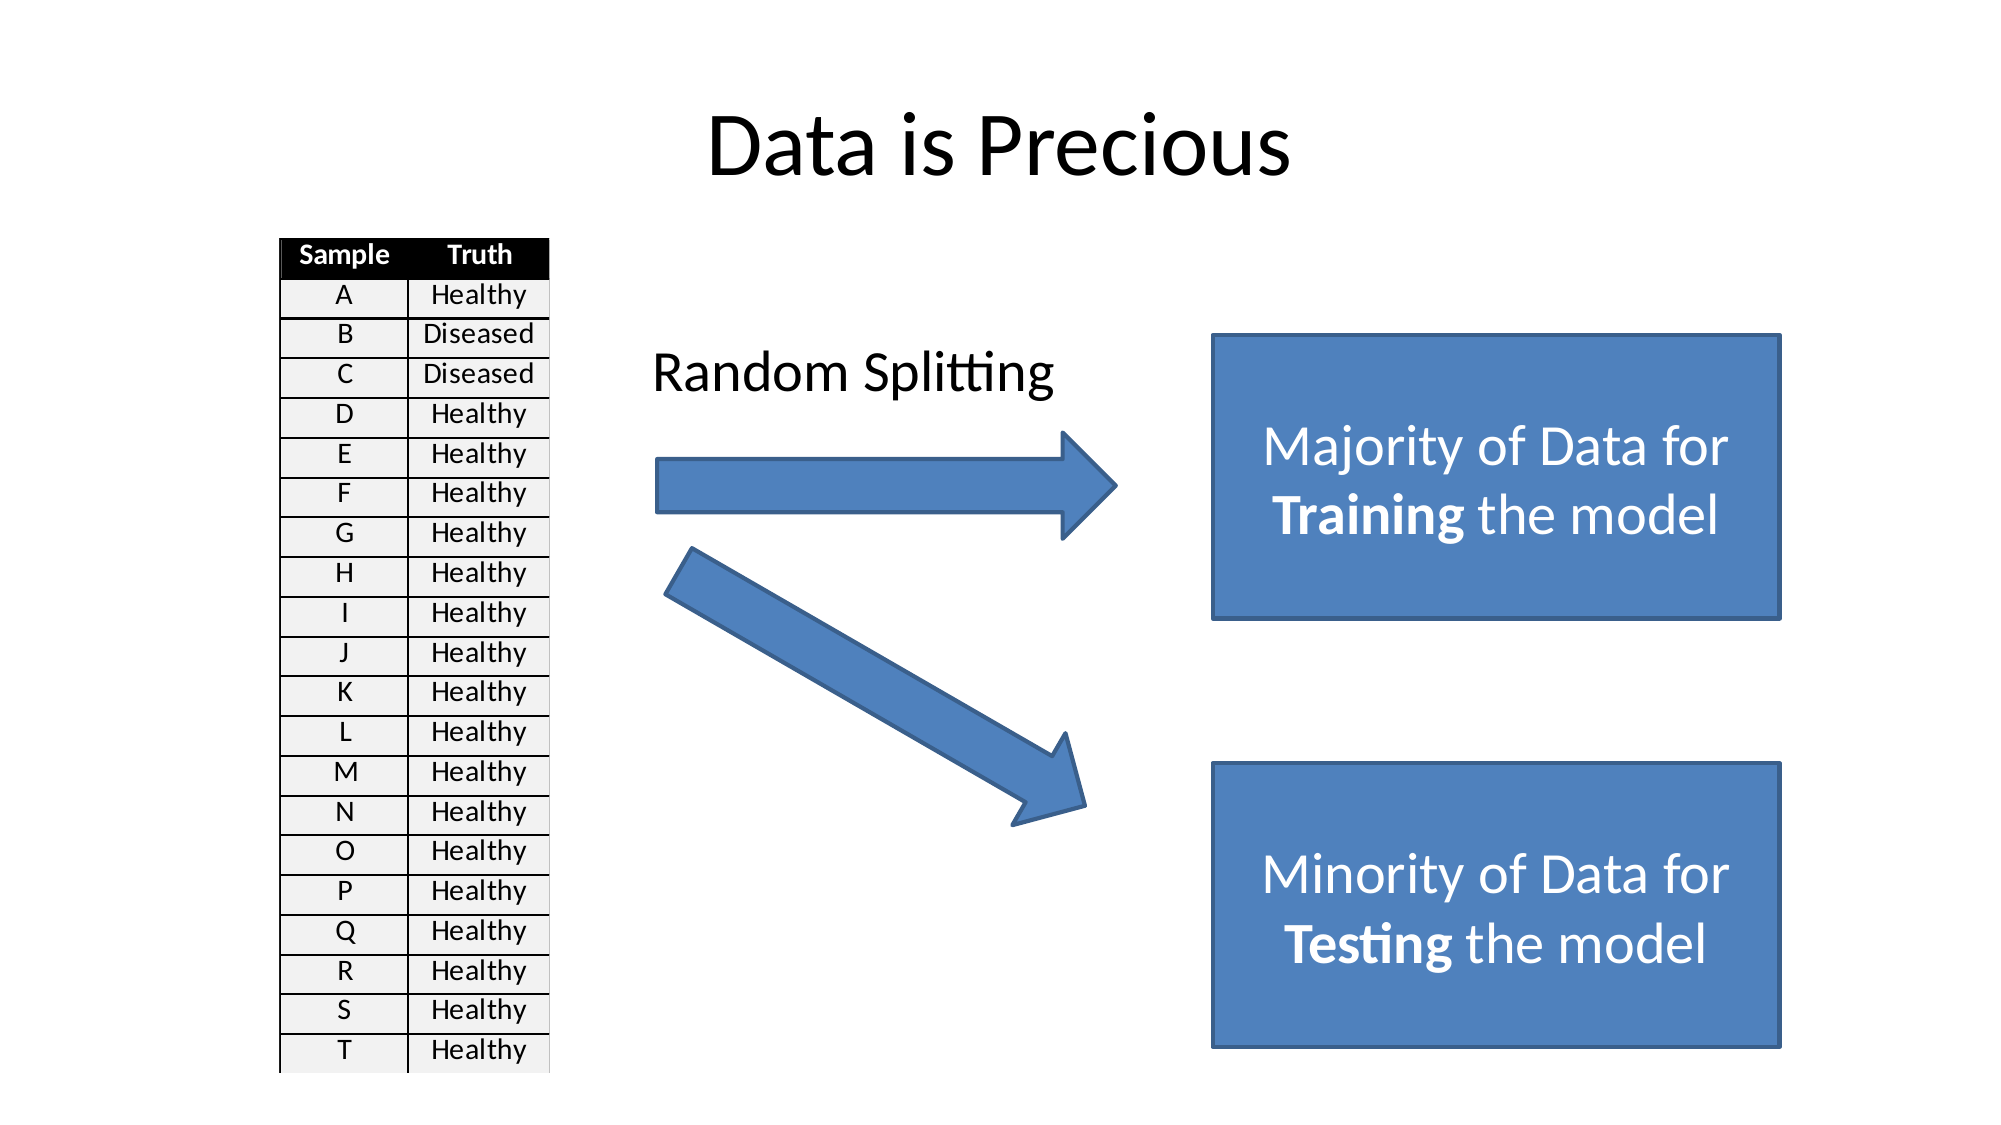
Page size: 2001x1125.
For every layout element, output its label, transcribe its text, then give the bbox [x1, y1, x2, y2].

text_box Random Splitting [637, 325, 1070, 411]
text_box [656, 334, 1780, 619]
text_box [646, 635, 1780, 1047]
title Data is Precious [99, 45, 1900, 233]
picture [279, 237, 552, 1076]
